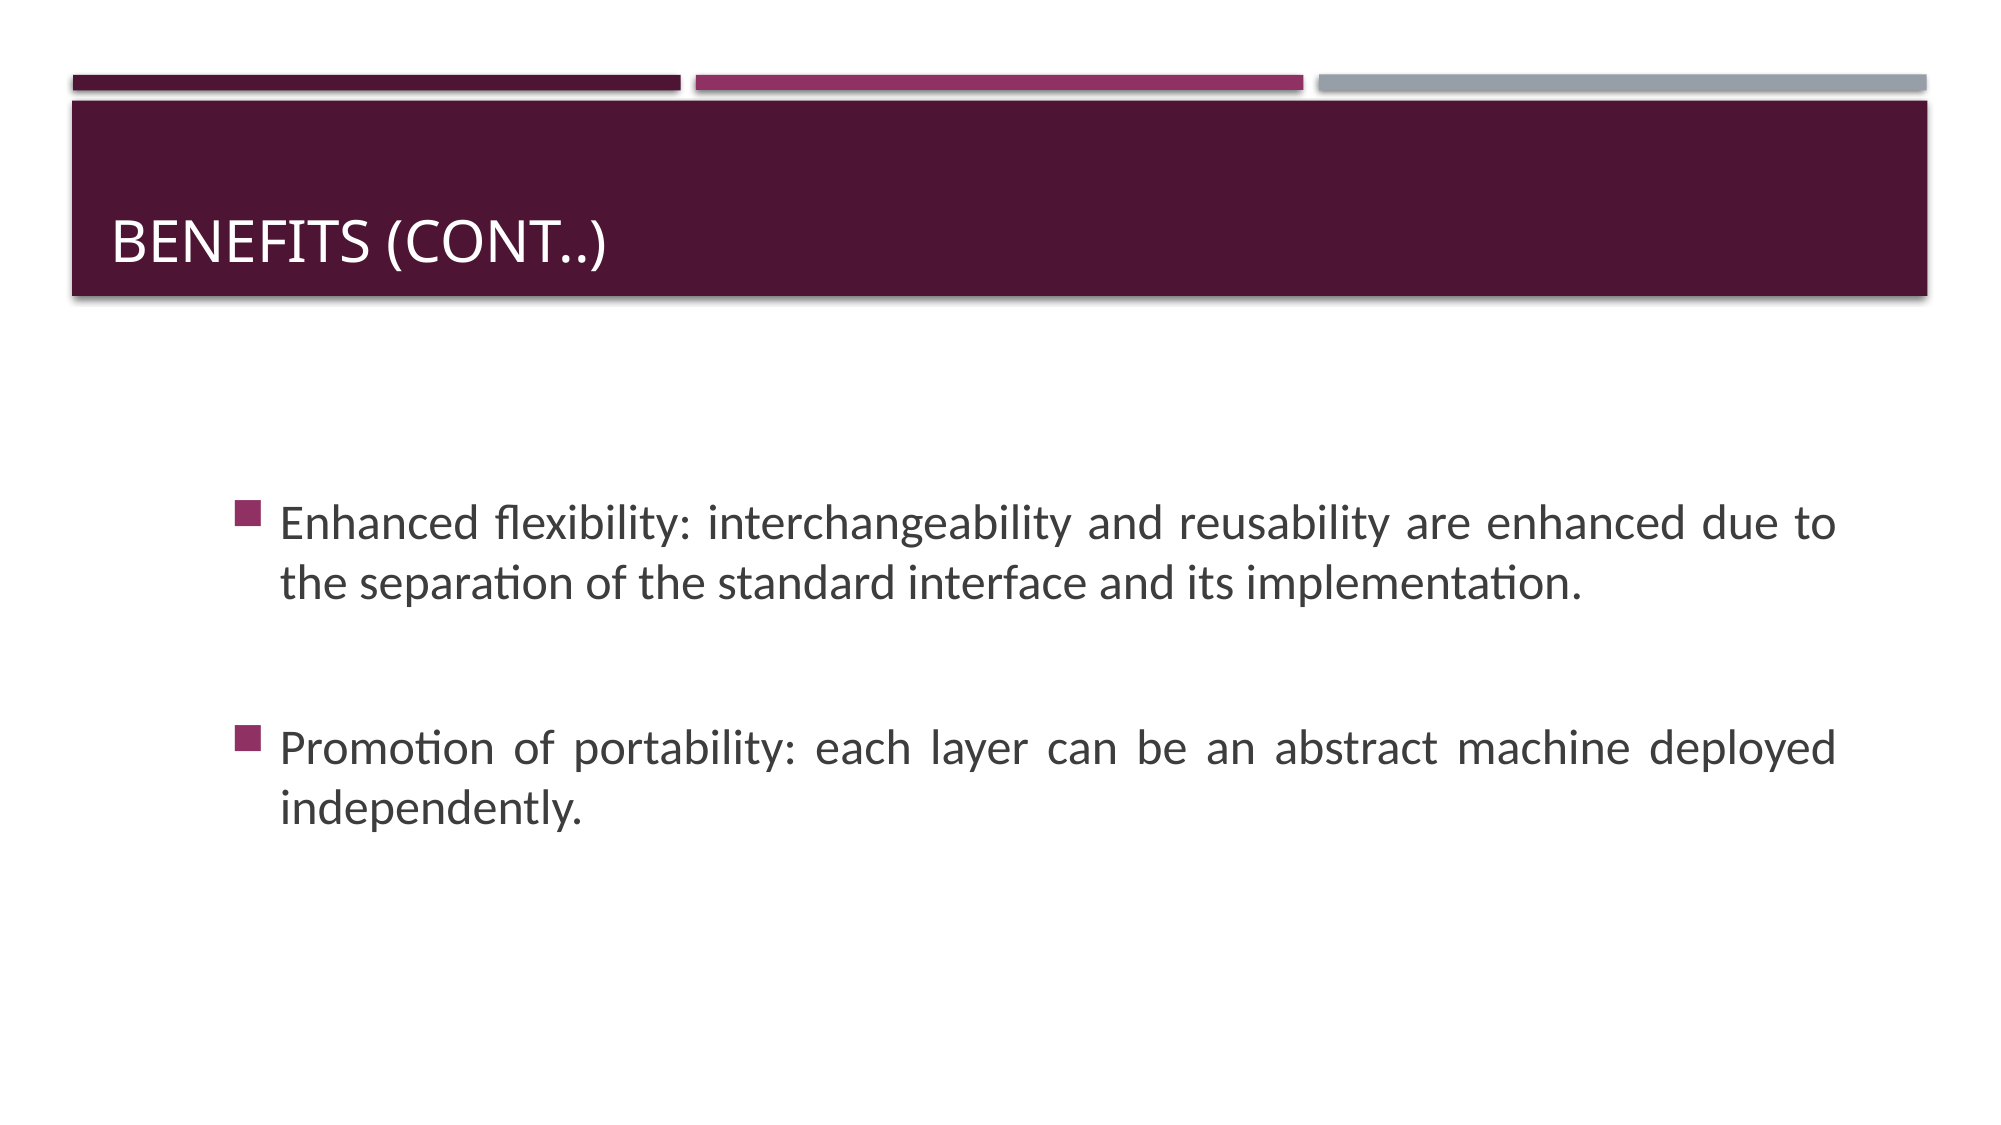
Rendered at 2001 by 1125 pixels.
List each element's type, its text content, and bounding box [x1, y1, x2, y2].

title Benefits (Cont..) [95, 115, 1905, 282]
list Enhanced flexibility: interchangeability and reusability are enhanced due to the separation of the standard interface and its implementation. Promotion of portability: each layer can be an abstract machine deployed independently. [214, 359, 1854, 964]
